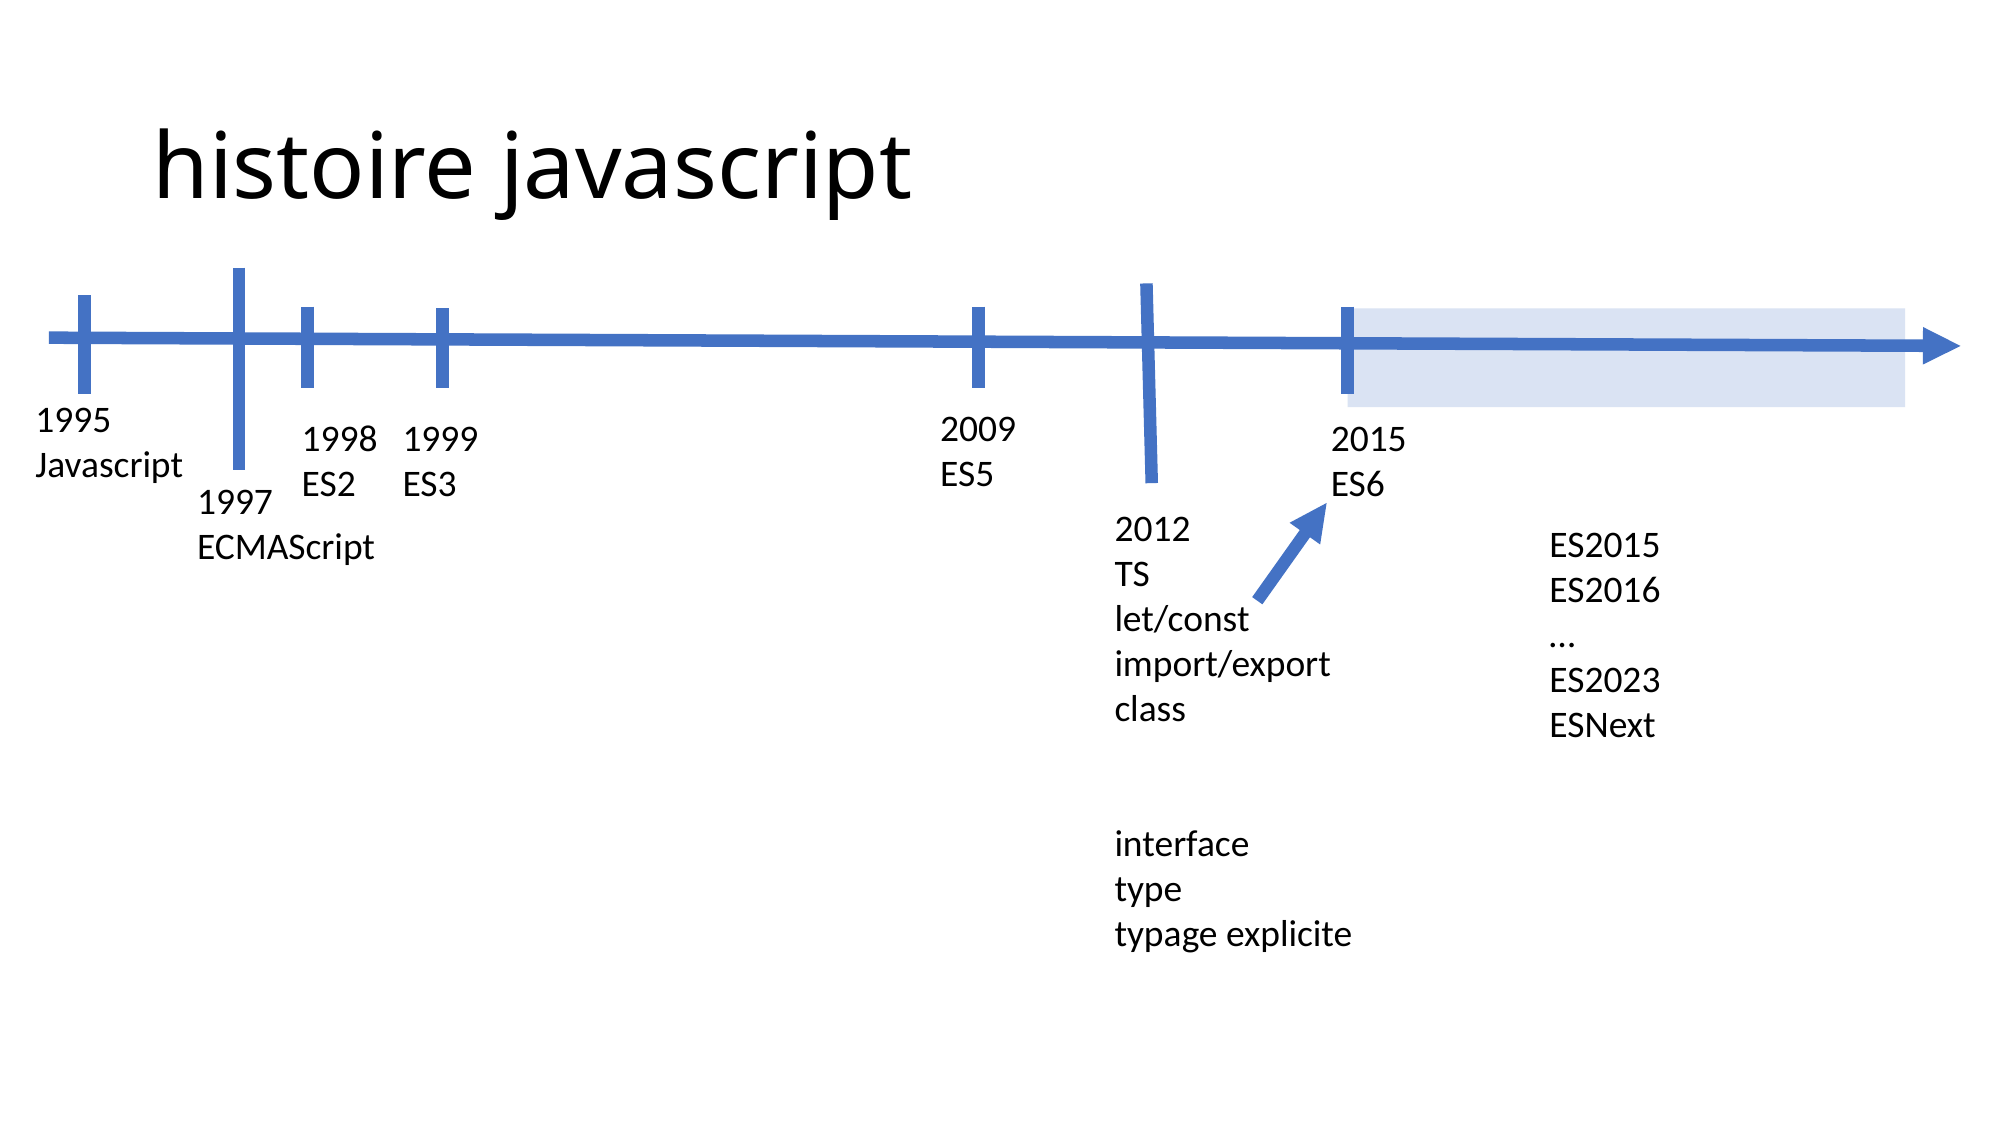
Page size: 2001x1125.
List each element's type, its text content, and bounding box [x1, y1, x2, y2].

text_box 1999 ES3 [387, 406, 494, 512]
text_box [239, 337, 307, 346]
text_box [308, 337, 442, 346]
text_box ES2015 ES2016 … ES2023 ESNext [1534, 513, 1676, 753]
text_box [85, 337, 238, 346]
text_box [48, 337, 84, 346]
text_box 1995 Javascript [20, 388, 199, 493]
text_box 2012 TS let/const import/export class interface type typage explicite [1099, 496, 1368, 1007]
text_box 2015 ES6 [1315, 406, 1422, 512]
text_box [1348, 337, 1961, 346]
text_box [1146, 283, 1152, 484]
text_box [1152, 337, 1347, 346]
text_box 2009 ES5 [925, 396, 1032, 502]
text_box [1257, 502, 1327, 601]
text_box [1354, 307, 1906, 337]
text_box 1997 ECMAScript [182, 469, 391, 575]
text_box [443, 337, 978, 346]
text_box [979, 337, 1146, 346]
title histoire javascript [137, 59, 1863, 278]
text_box 1998 ES2 [286, 406, 387, 512]
text_box [1347, 350, 1906, 408]
